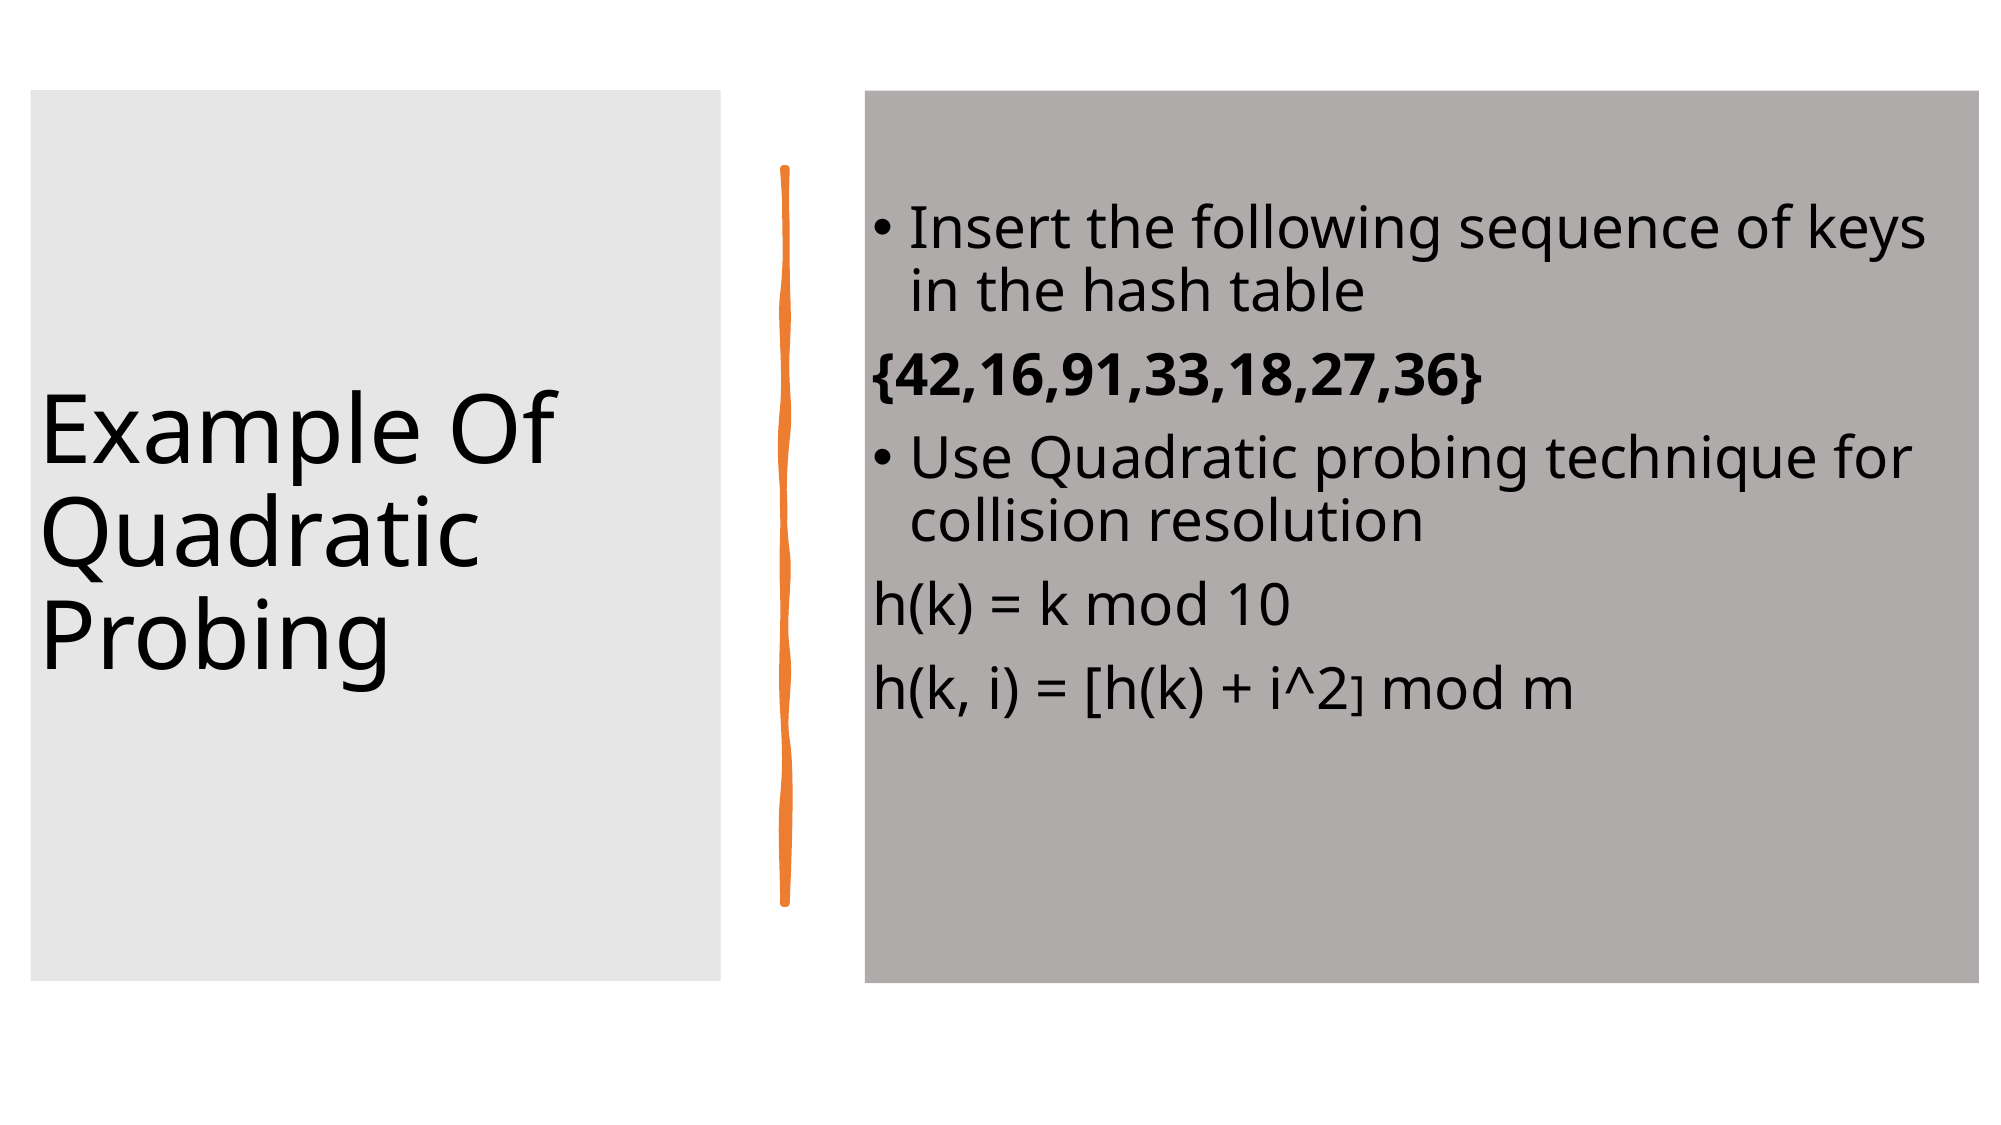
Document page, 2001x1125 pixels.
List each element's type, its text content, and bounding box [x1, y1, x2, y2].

list Insert the following sequence of keys in the hash table {42,16,91,33,18,27,36} Use Quadratic probing technique for collision resolution h(k) = k mod 10 h(k, i) = [h(k) + i^2] mod m [864, 90, 1980, 984]
text_box [0, 0, 2000, 1125]
title Example Of Quadratic Probing [30, 89, 722, 982]
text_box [780, 168, 790, 904]
